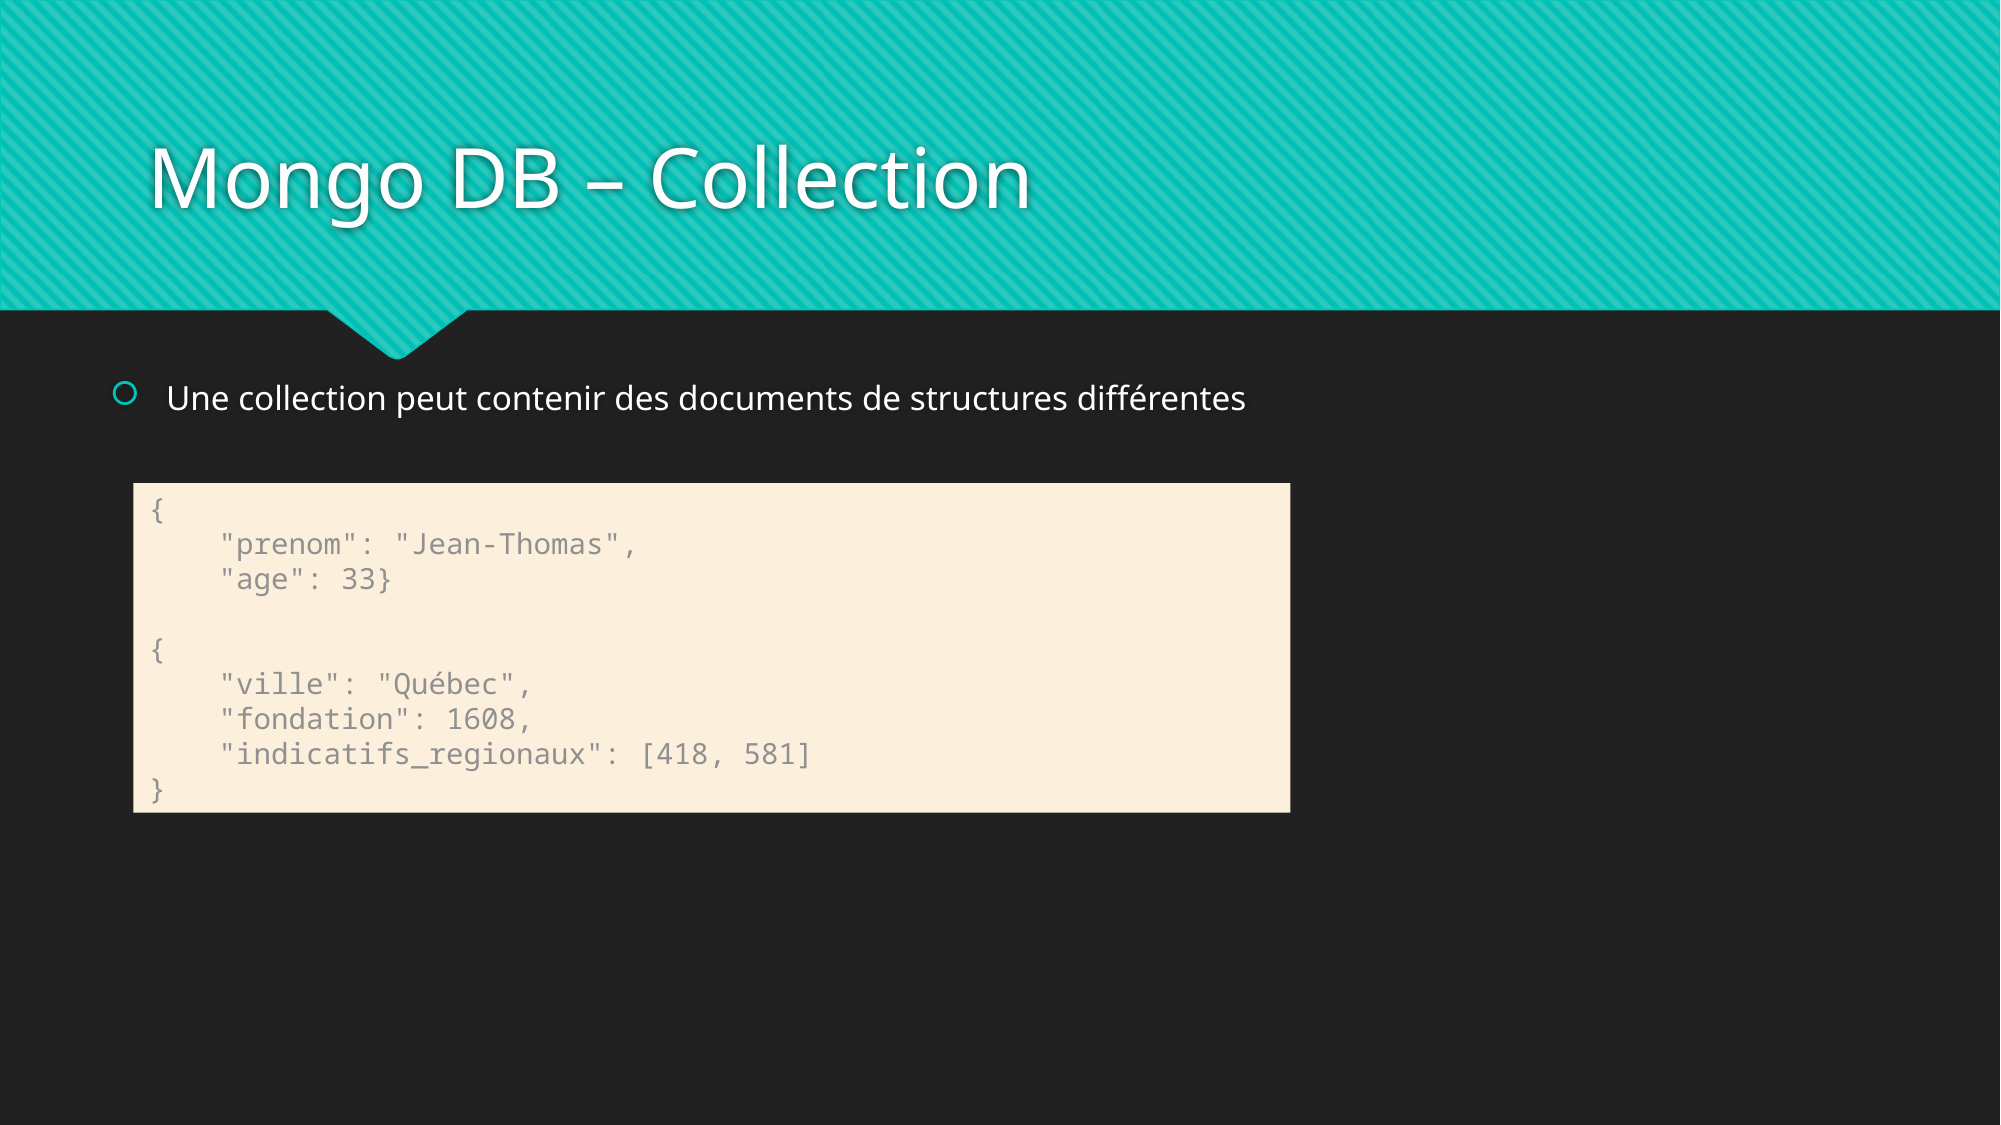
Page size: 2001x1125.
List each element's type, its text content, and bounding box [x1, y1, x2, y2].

list Une collection peut contenir des documents de structures différentes [95, 369, 1827, 585]
title Mongo DB – Collection [132, 73, 1868, 233]
text_box { "prenom": "Jean-Thomas", "age": 33} { "ville": "Québec", "fondation": 1608, "indicatifs_regionaux": [418, 581] } [133, 483, 1291, 813]
